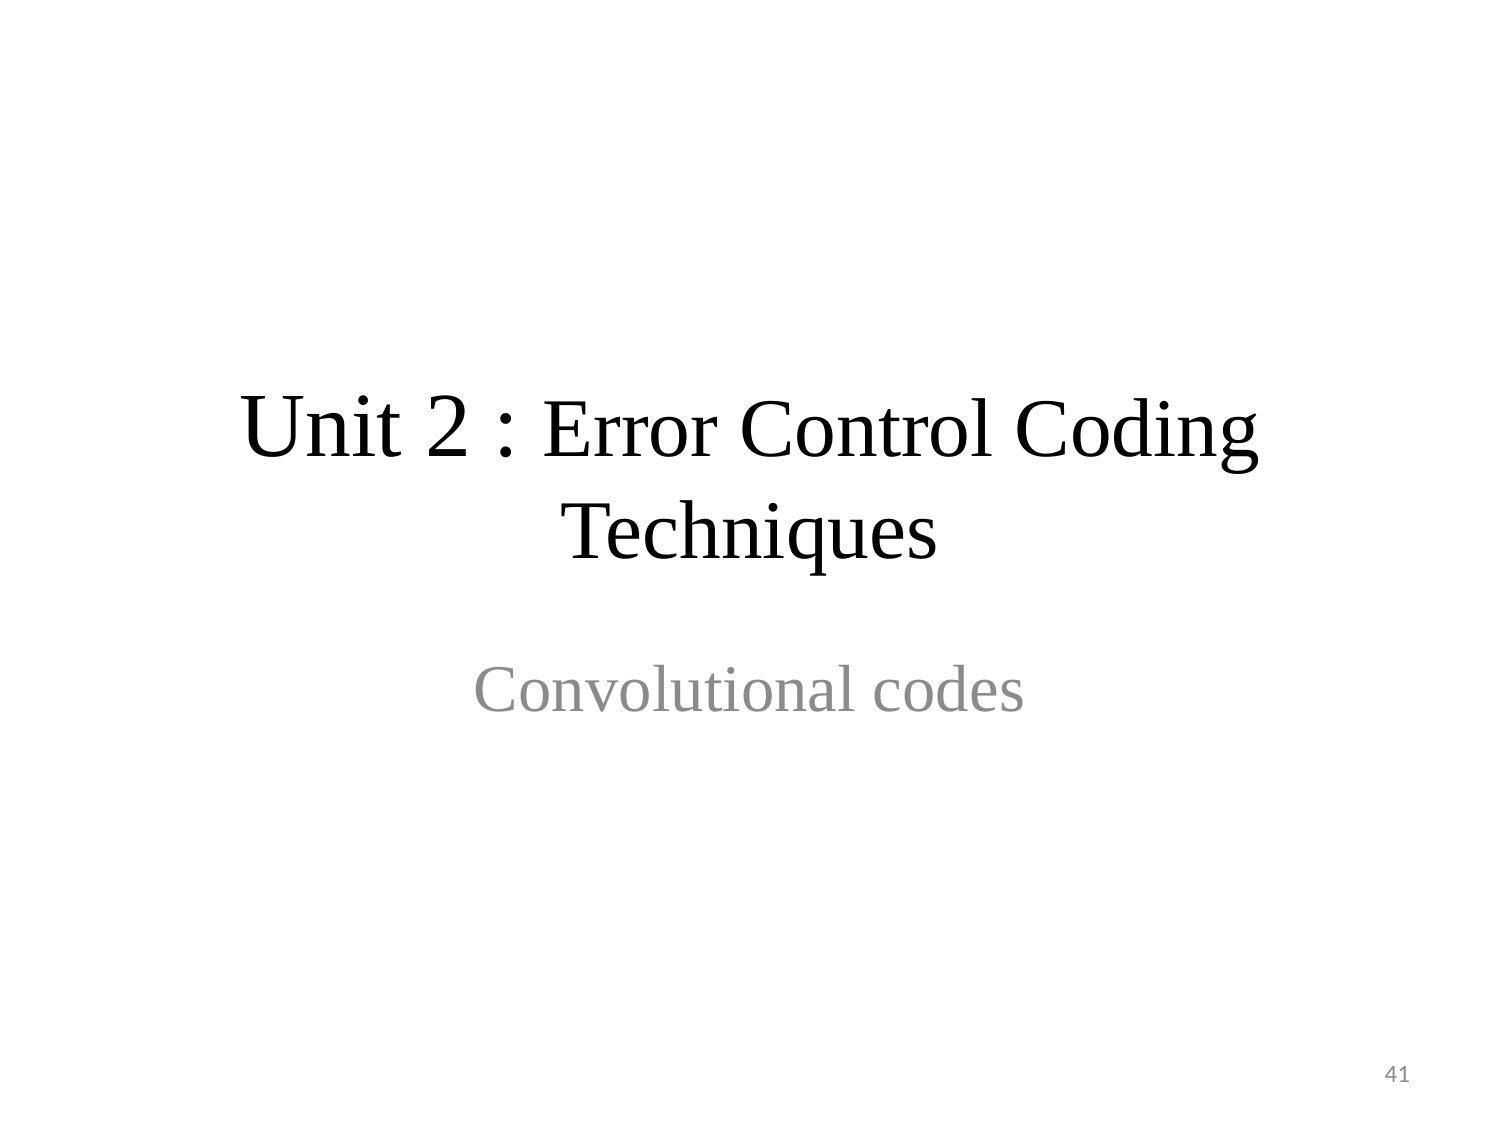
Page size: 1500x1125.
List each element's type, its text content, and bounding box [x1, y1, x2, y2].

slide_number 41 [1074, 1042, 1425, 1103]
subtitle Convolutional codes [225, 637, 1275, 925]
title Unit 2 : Error Control Coding Techniques [112, 349, 1388, 591]
